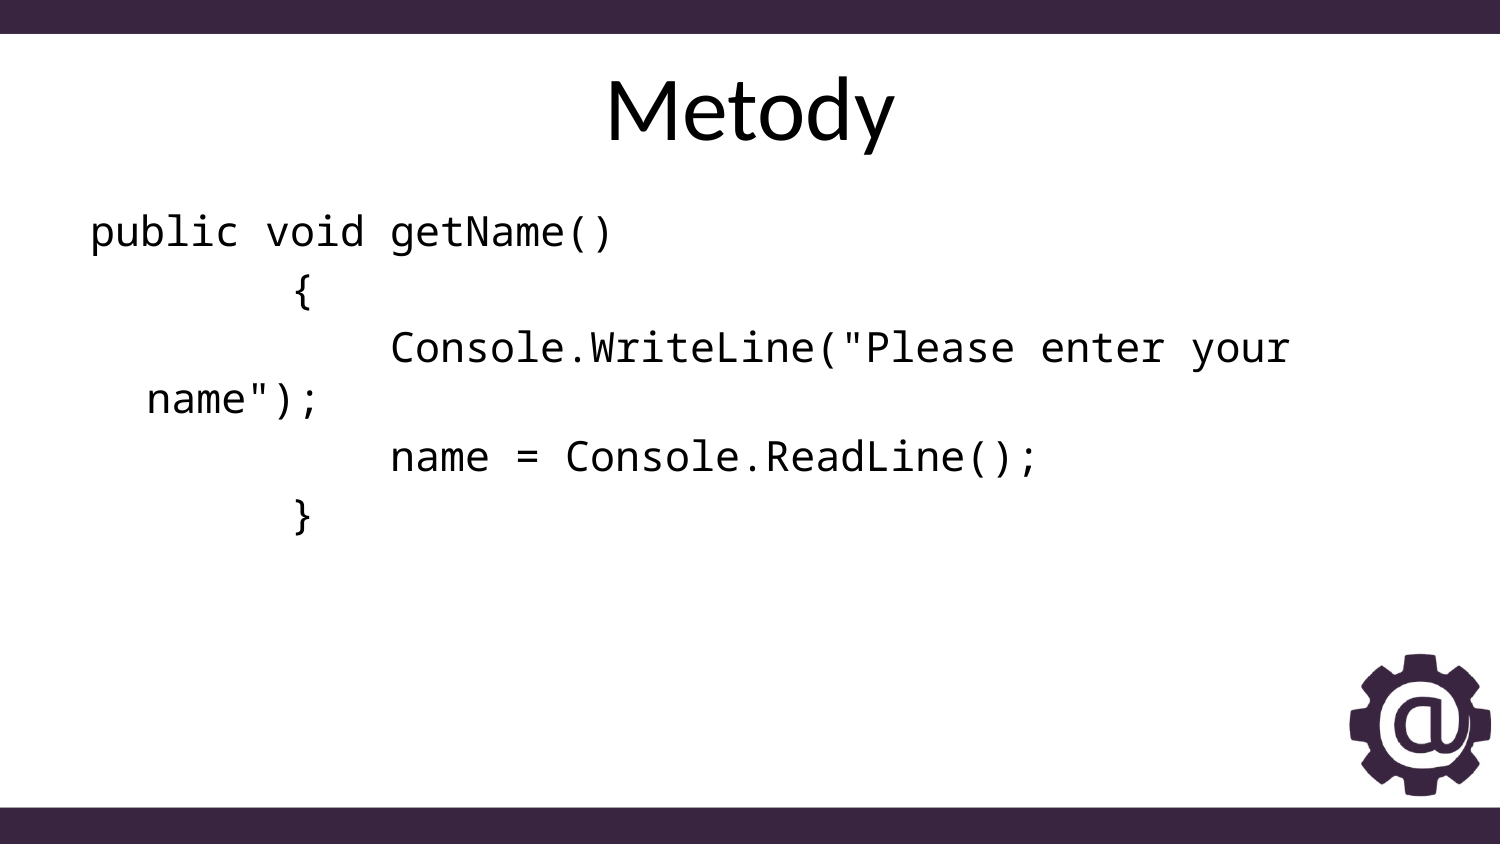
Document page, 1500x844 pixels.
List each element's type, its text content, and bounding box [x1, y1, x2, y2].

picture [0, 0, 1500, 844]
list public void getName() { Console.WriteLine("Please enter your name"); name = Console.ReadLine(); } [75, 196, 1425, 754]
title Metody [75, 33, 1425, 175]
